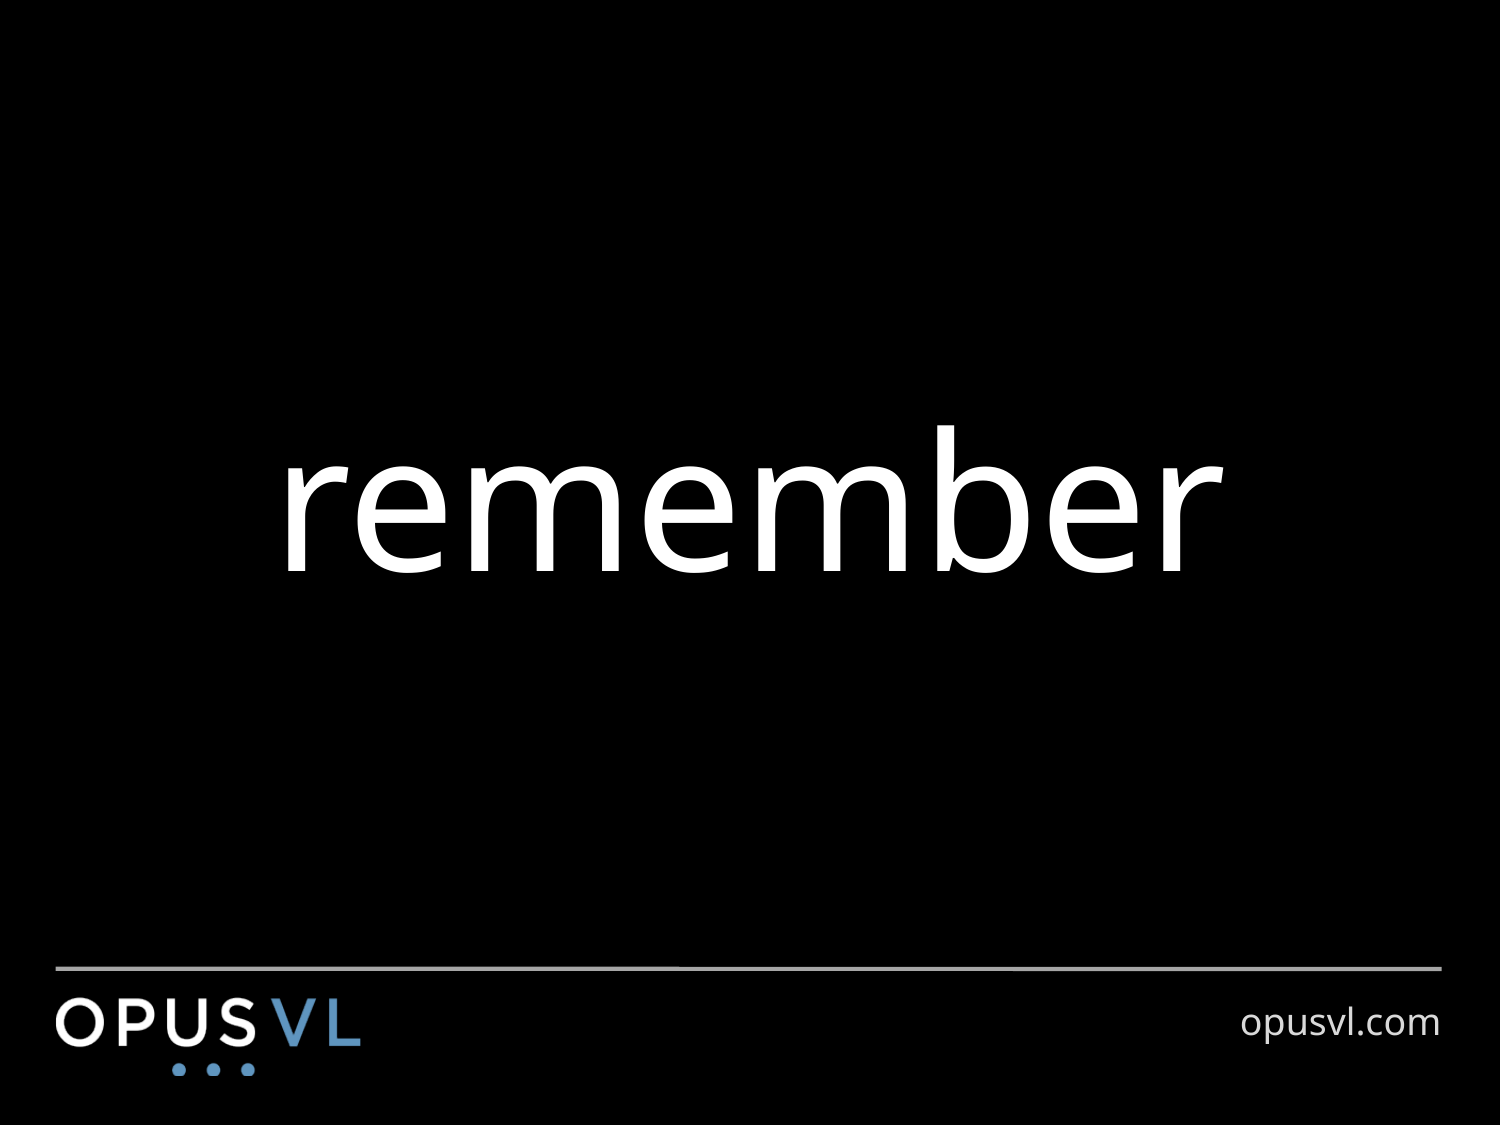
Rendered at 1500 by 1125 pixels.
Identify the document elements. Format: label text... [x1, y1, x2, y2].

title remember [75, 19, 1425, 969]
